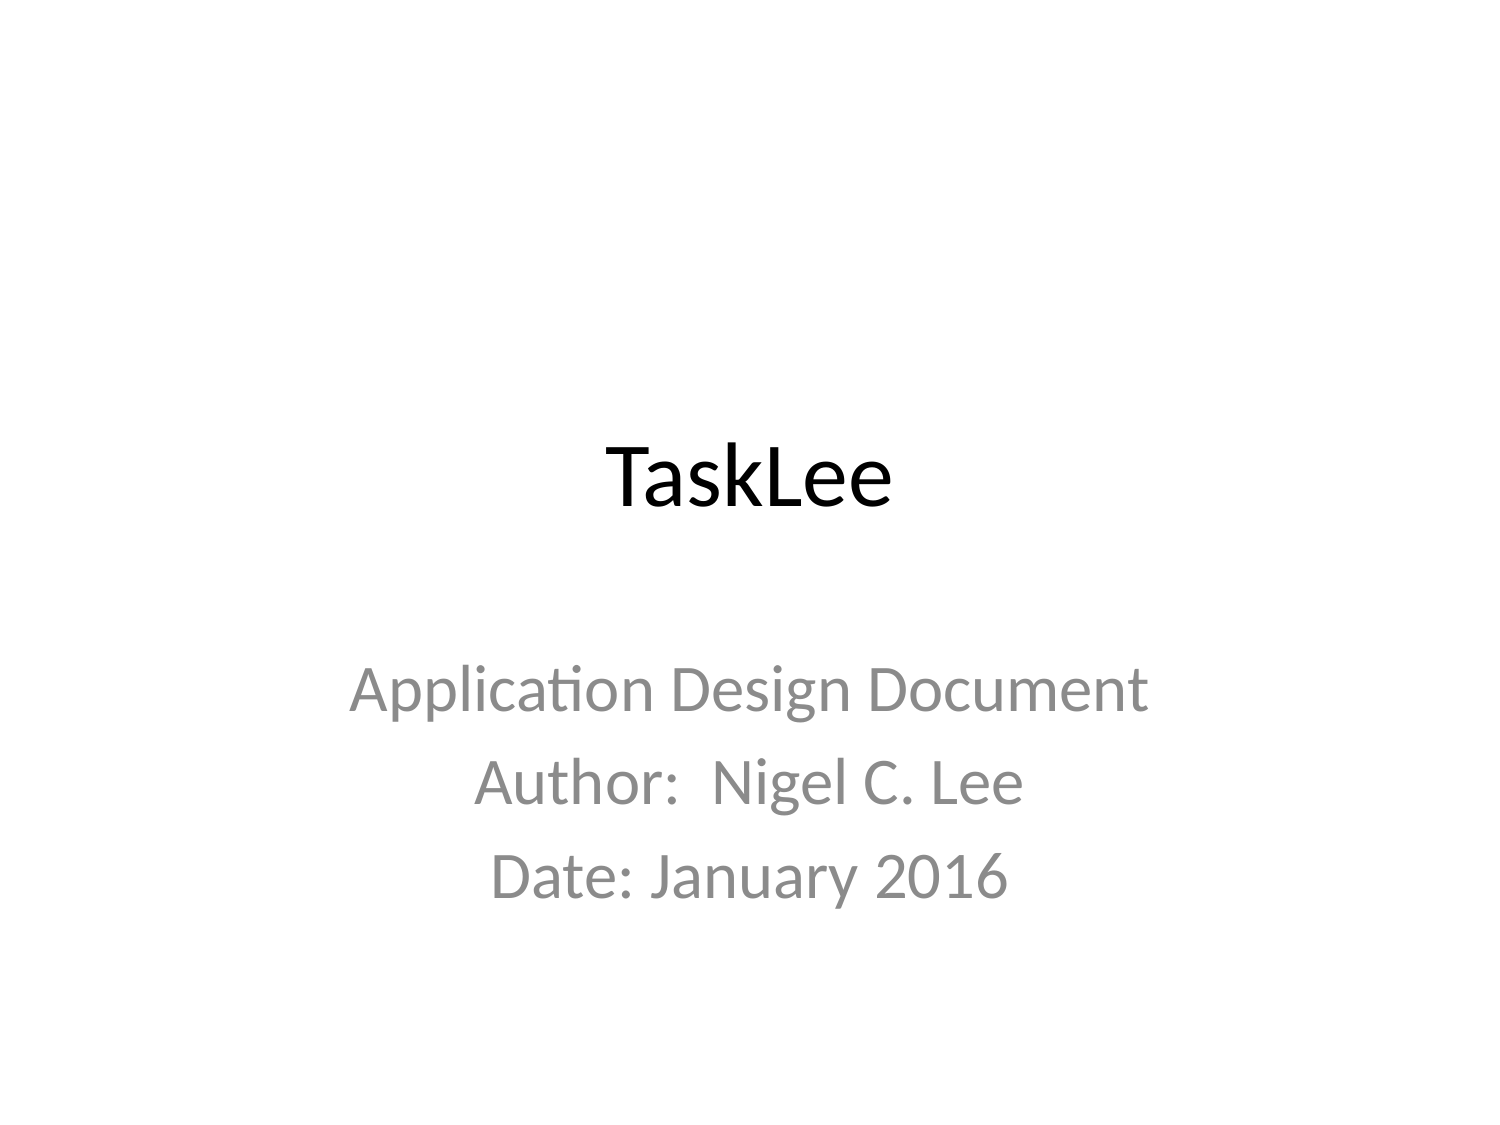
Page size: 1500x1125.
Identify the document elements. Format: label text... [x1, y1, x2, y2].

title TaskLee [112, 349, 1388, 591]
subtitle Application Design Document Author: Nigel C. Lee Date: January 2016 [225, 637, 1275, 925]
